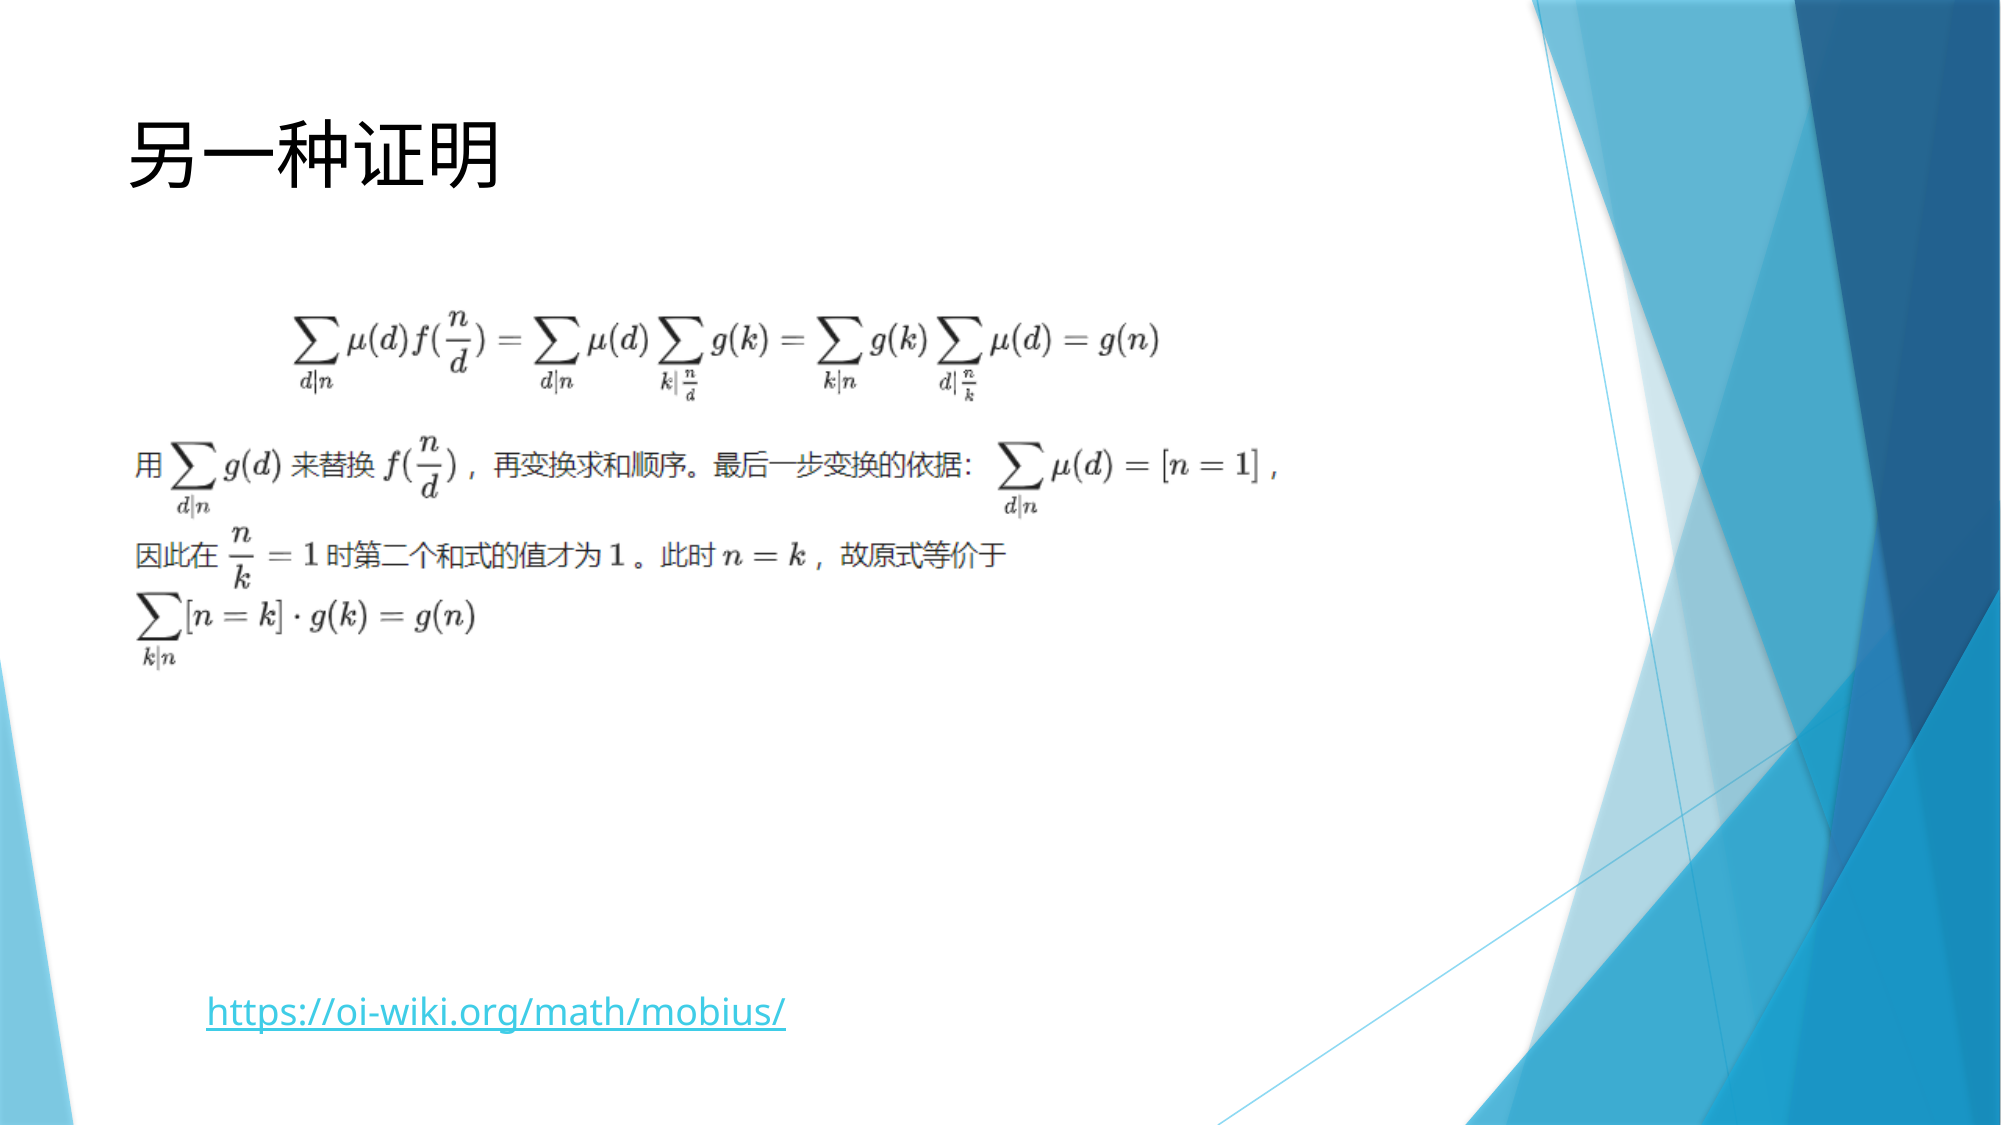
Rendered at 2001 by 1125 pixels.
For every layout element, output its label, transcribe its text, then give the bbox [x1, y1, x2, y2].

title 另一种证明 [111, 99, 1522, 317]
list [96, 273, 1301, 684]
text_box https://oi-wiki.org/math/mobius/ [191, 980, 1331, 1047]
